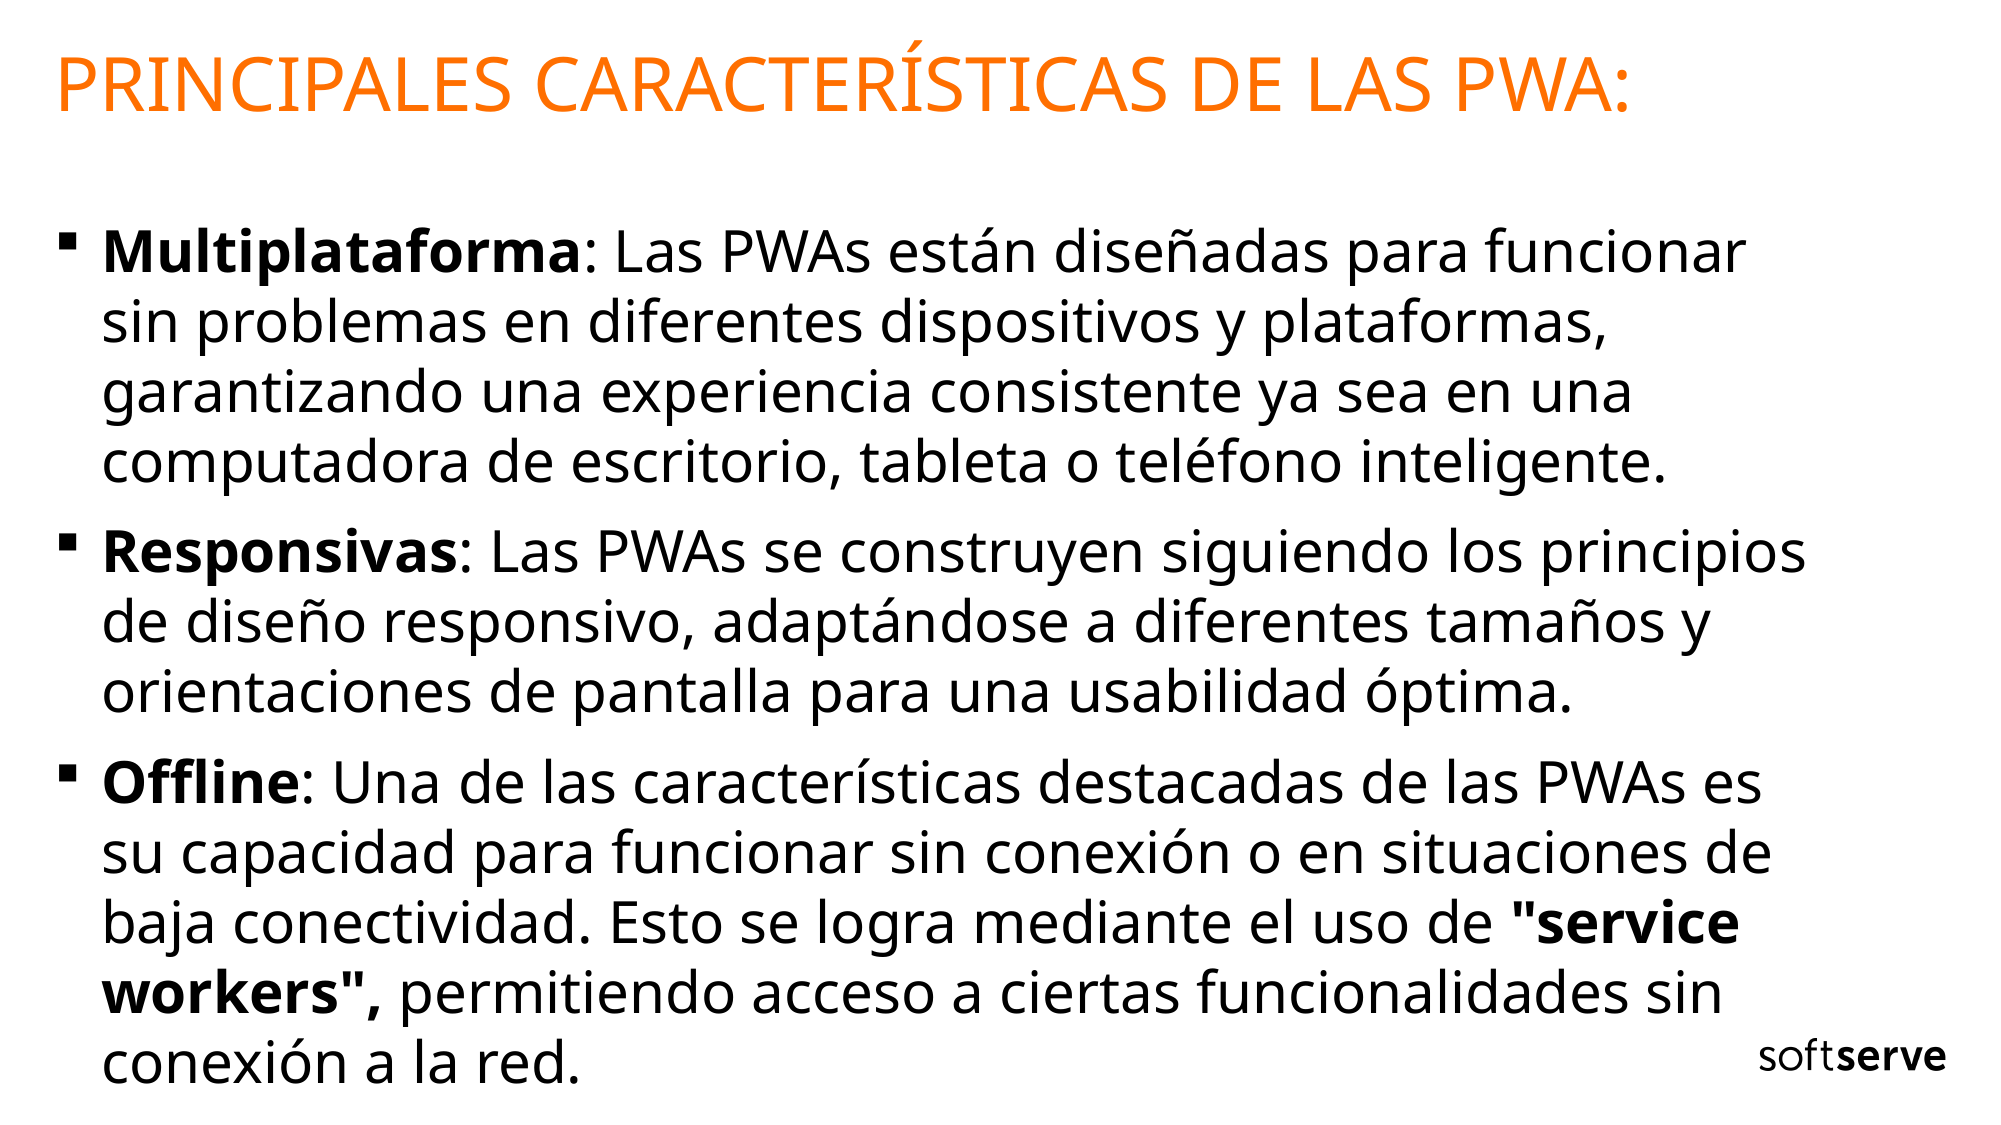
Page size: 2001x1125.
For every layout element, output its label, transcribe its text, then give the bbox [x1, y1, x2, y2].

list Multiplataforma: Las PWAs están diseñadas para funcionar sin problemas en diferentes dispositivos y plataformas, garantizando una experiencia consistente ya sea en una computadora de escritorio, tableta o teléfono inteligente. Responsivas: Las PWAs se construyen siguiendo los principios de diseño responsivo, adaptándose a diferentes tamaños y orientaciones de pantalla para una usabilidad óptima. Offline: Una de las características destacadas de las PWAs es su capacidad para funcionar sin conexión o en situaciones de baja conectividad. Esto se logra mediante el uso de "service workers", permitiendo acceso a ciertas funcionalidades sin conexión a la red. [54, 206, 1855, 1013]
title principales características de las PWA: [54, 53, 1939, 147]
picture [1759, 1038, 1946, 1071]
